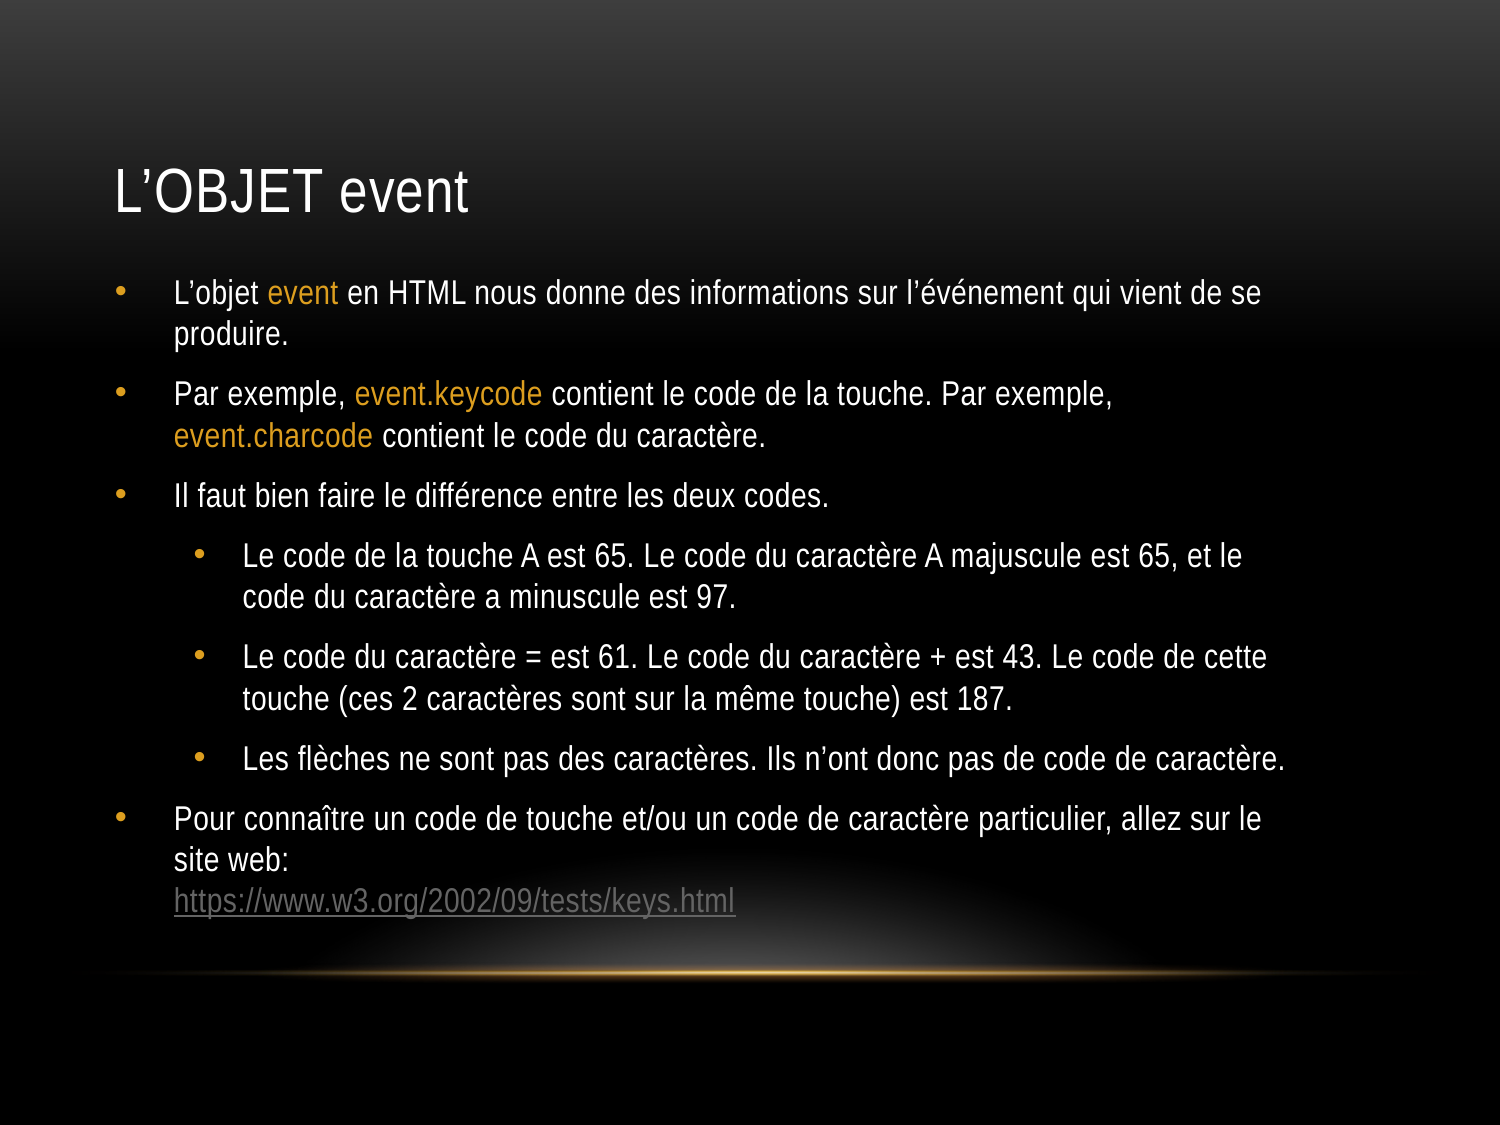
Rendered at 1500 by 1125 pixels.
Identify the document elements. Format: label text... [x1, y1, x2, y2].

title L’objet event [99, 45, 1400, 233]
picture [0, 0, 1500, 1125]
list L’objet event en HTML nous donne des informations sur l’événement qui vient de se produire. Par exemple, event.keycode contient le code de la touche. Par exemple, event.charcode contient le code du caractère. Il faut bien faire le différence entre les deux codes. Le code de la touche A est 65. Le code du caractère A majuscule est 65, et le code du caractère a minuscule est 97. Le code du caractère = est 61. Le code du caractère + est 43. Le code de cette touche (ces 2 caractères sont sur la même touche) est 187. Les flèches ne sont pas des caractères. Ils n’ont donc pas de code de caractère. Pour connaître un code de touche et/ou un code de caractère particulier, allez sur le site web: https://www.w3.org/2002/09/tests/keys.html [99, 262, 1329, 938]
